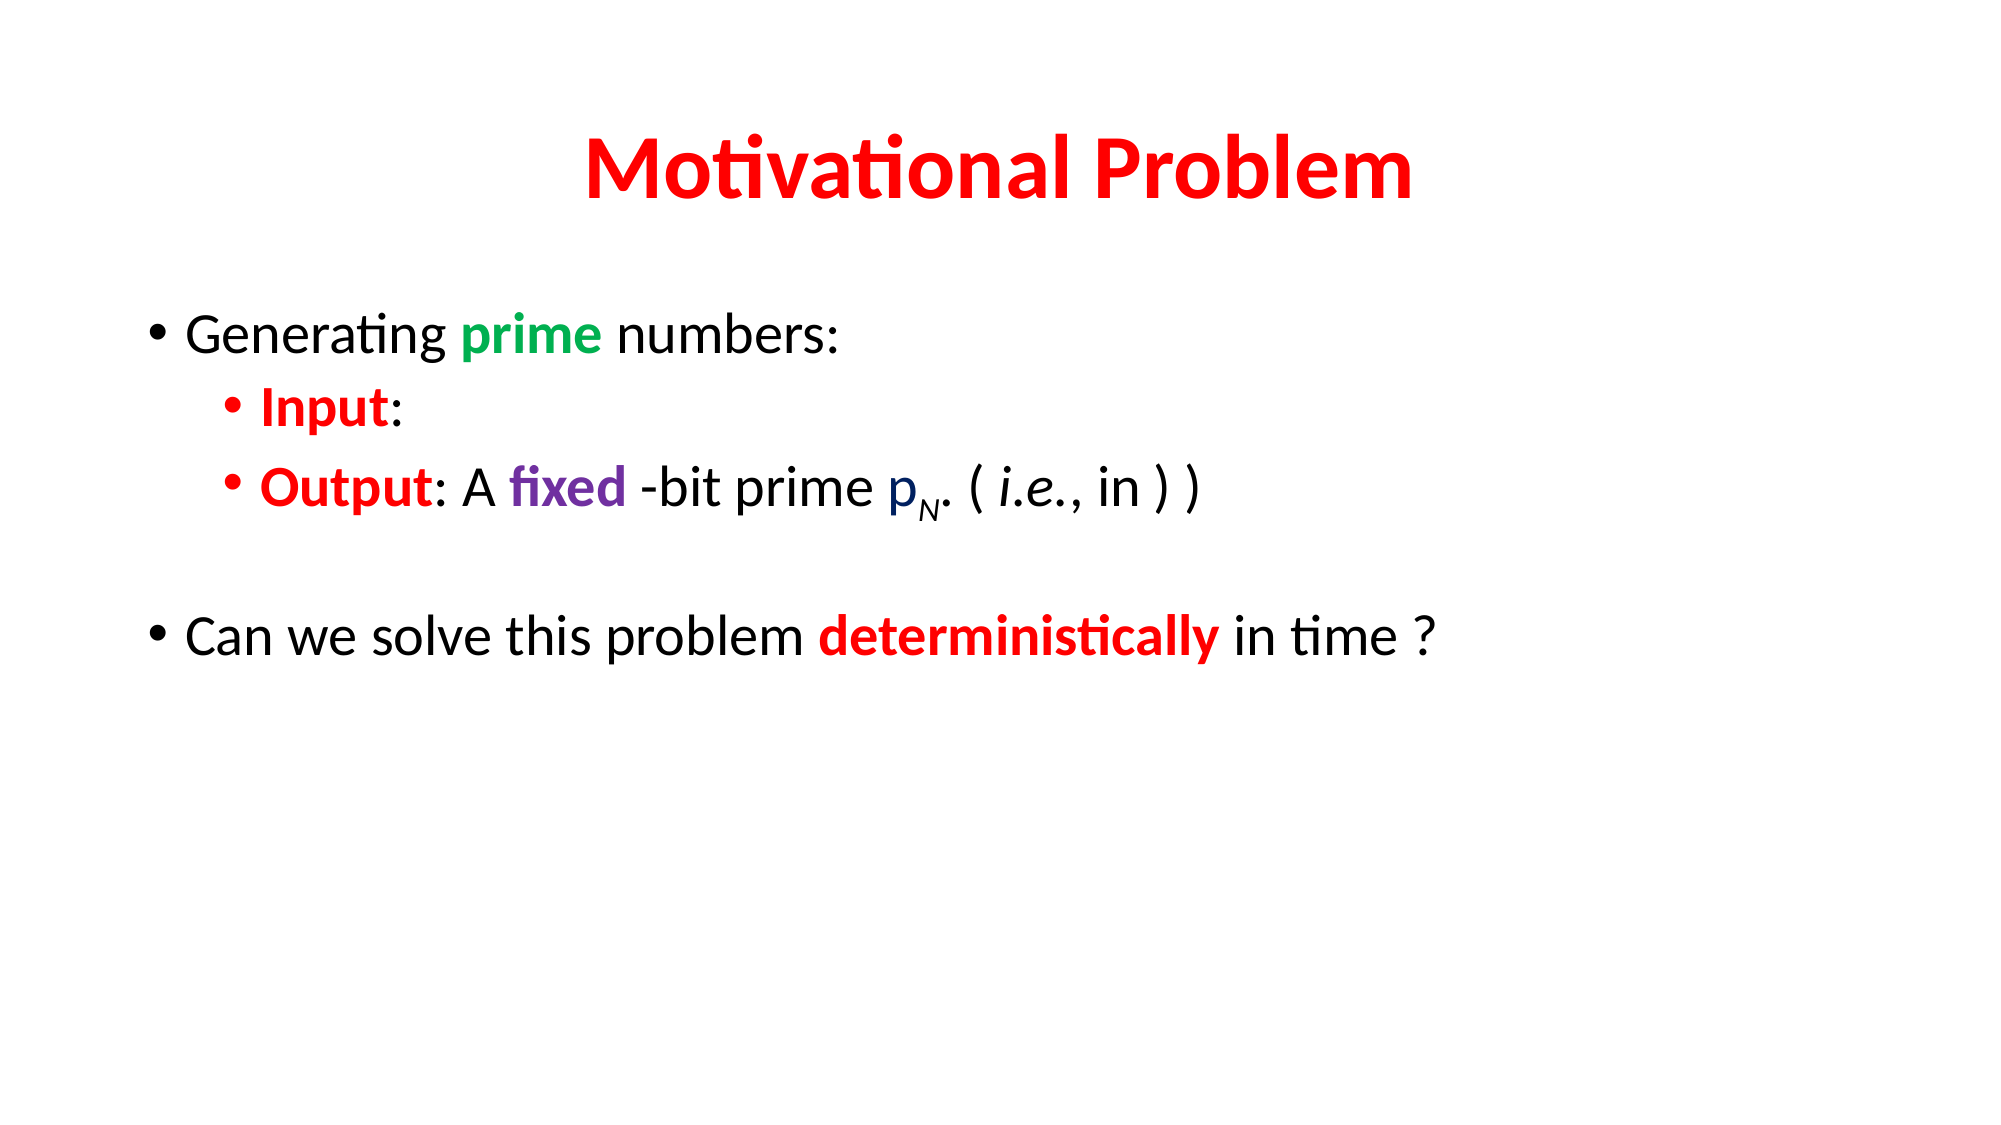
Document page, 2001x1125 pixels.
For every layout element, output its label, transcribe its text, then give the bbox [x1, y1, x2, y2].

title Motivational Problem [137, 59, 1863, 278]
